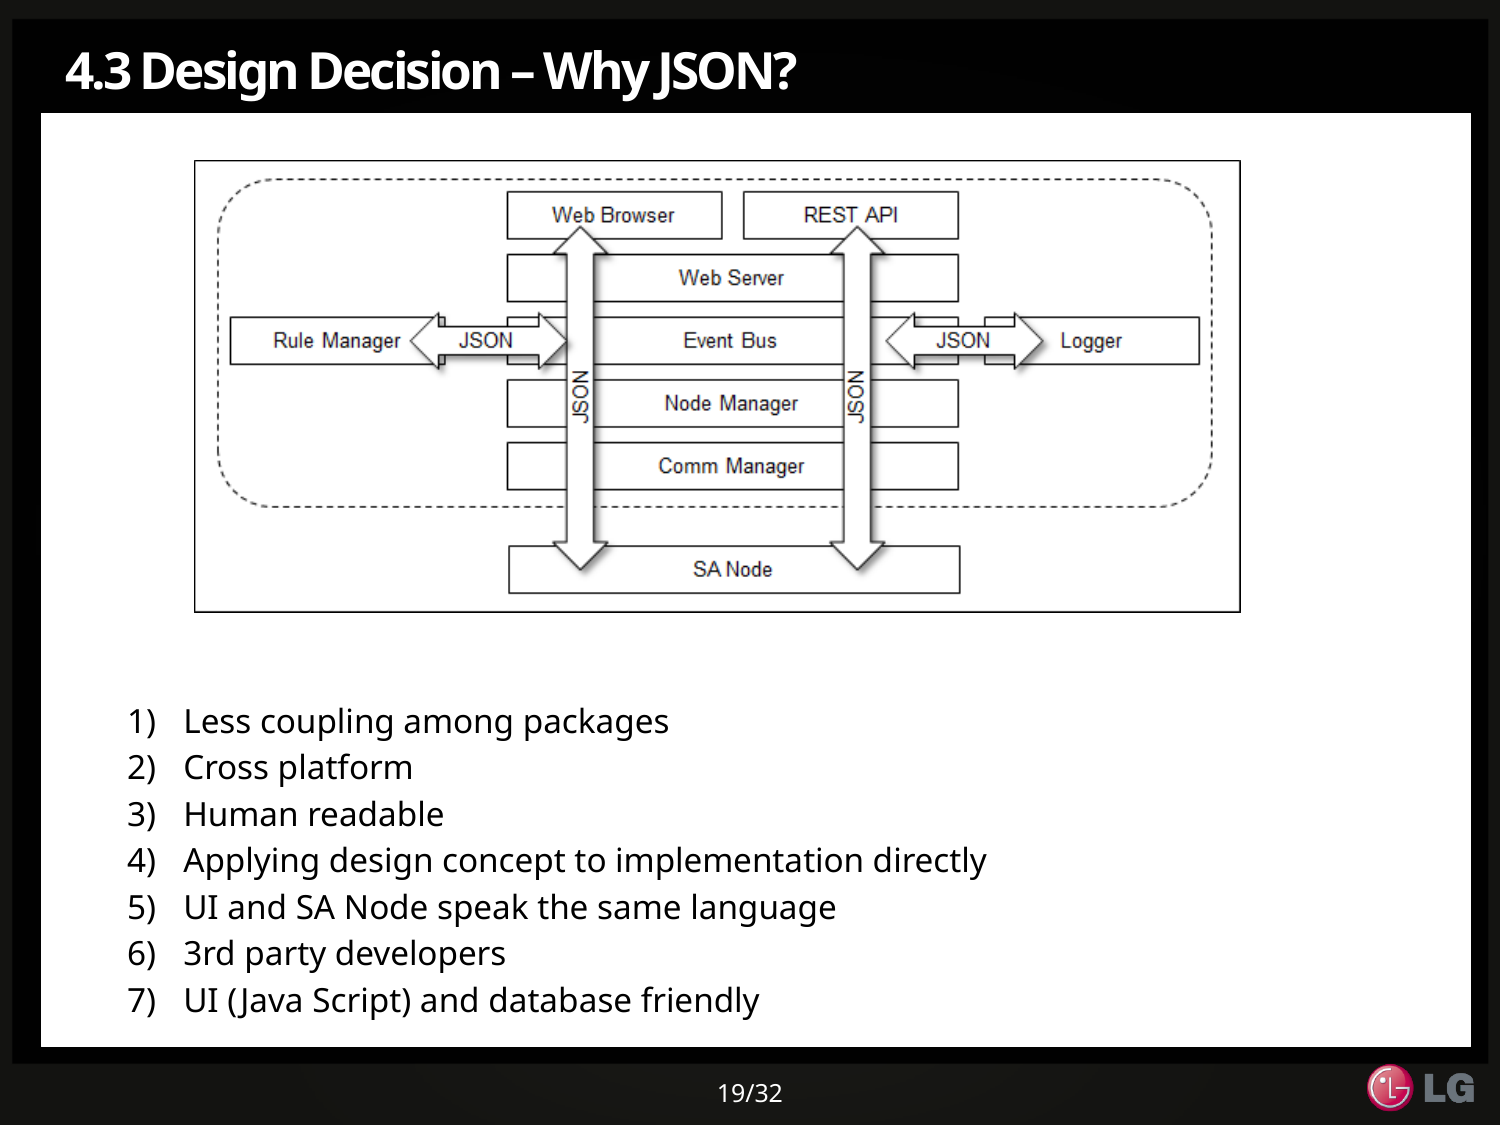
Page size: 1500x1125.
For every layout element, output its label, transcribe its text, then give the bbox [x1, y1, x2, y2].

list Less coupling among packages Cross platform Human readable Applying design concept to implementation directly UI and SA Node speak the same language 3rd party developers UI (Java Script) and database friendly [112, 692, 1447, 1035]
picture [0, 0, 1500, 1125]
title 4.3 Design Decision – Why JSON? [50, 30, 1422, 108]
slide_number 19/32 [575, 1064, 925, 1125]
text_box [39, 111, 1473, 1049]
